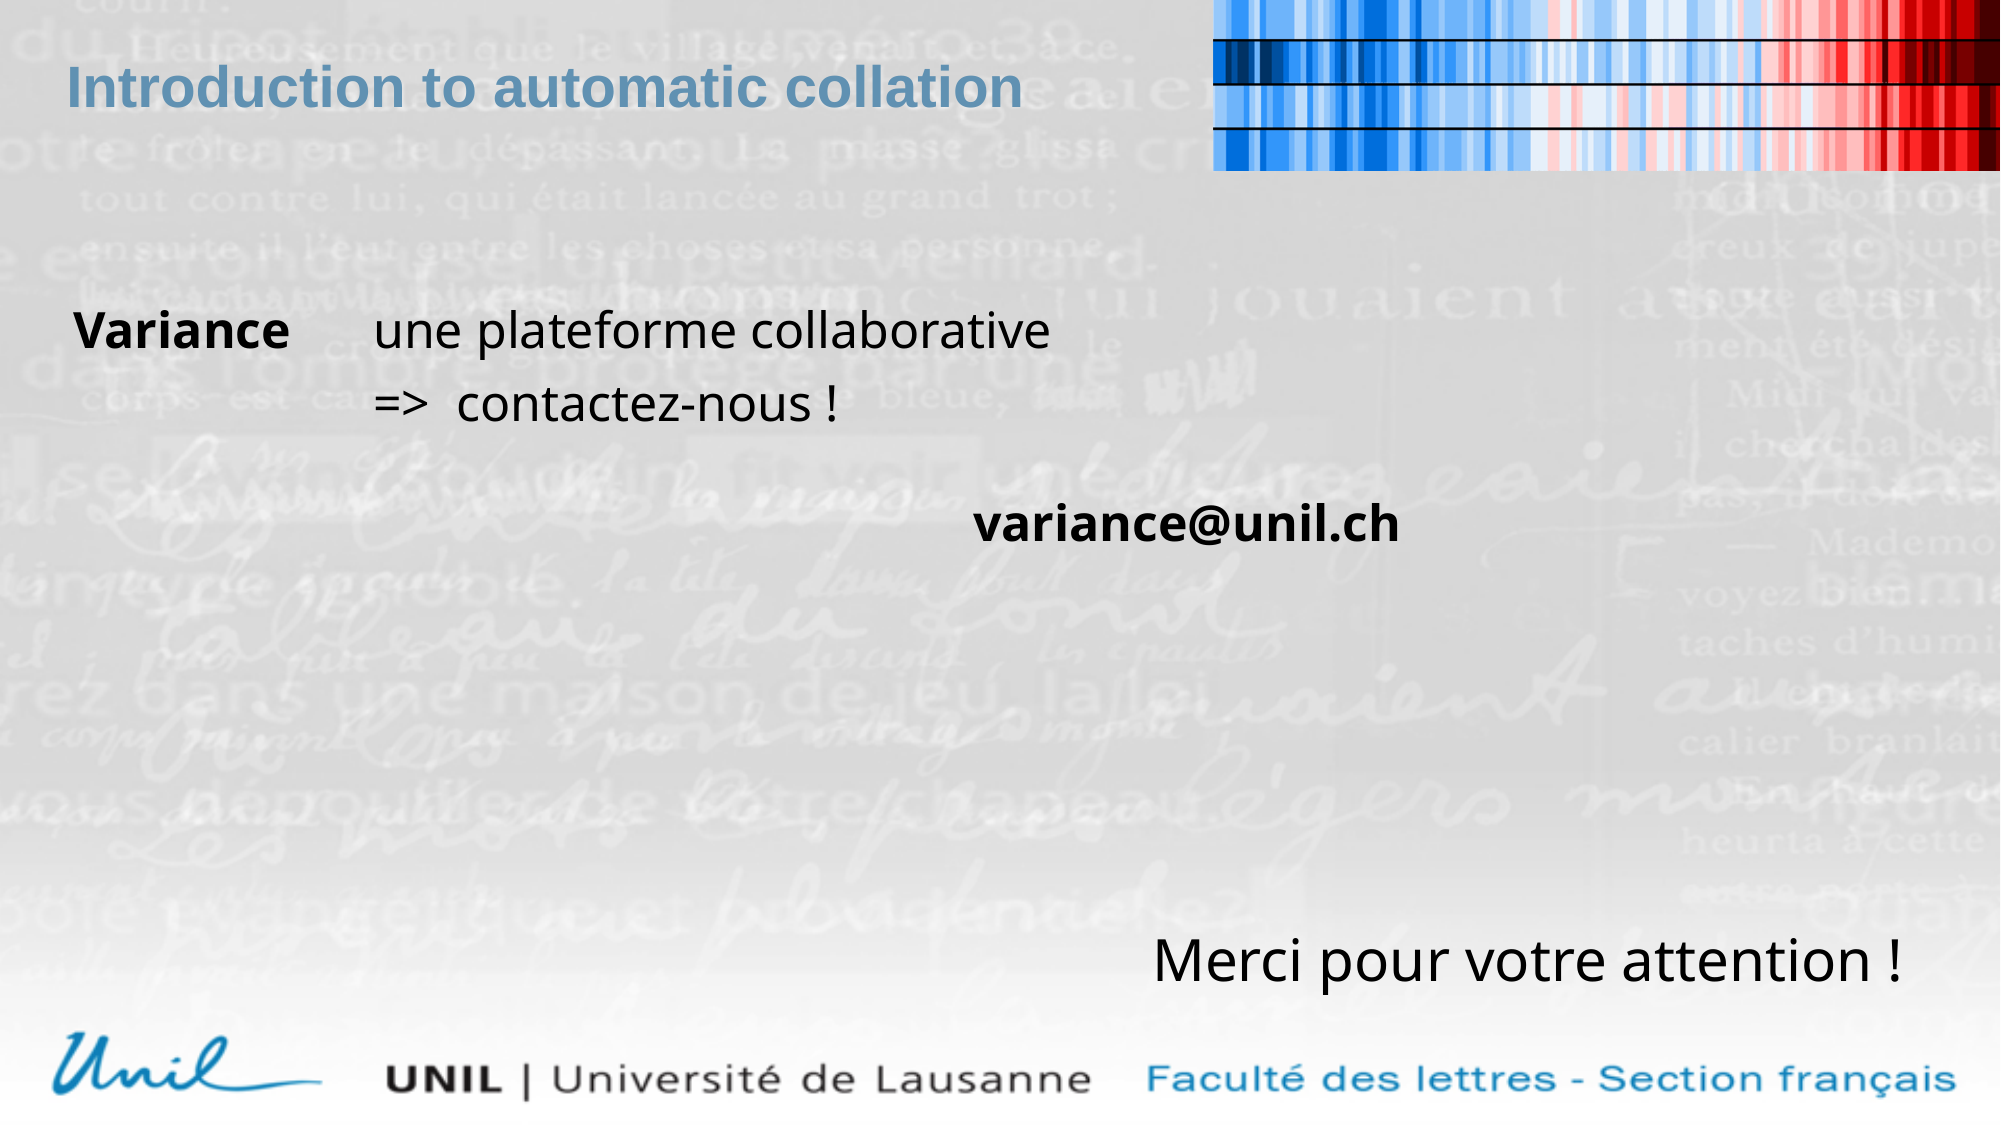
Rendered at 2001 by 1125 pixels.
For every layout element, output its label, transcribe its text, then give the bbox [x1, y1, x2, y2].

slide_number 5 [1412, 1042, 1863, 1103]
text_box Introduction to automatic collation [51, 7, 1213, 171]
text_box Merci pour votre attention ! [1137, 915, 1919, 1001]
picture [1213, 0, 2000, 171]
text_box Variance une plateforme collaborative => contactez-nous ! variance@unil.ch [58, 291, 1417, 619]
